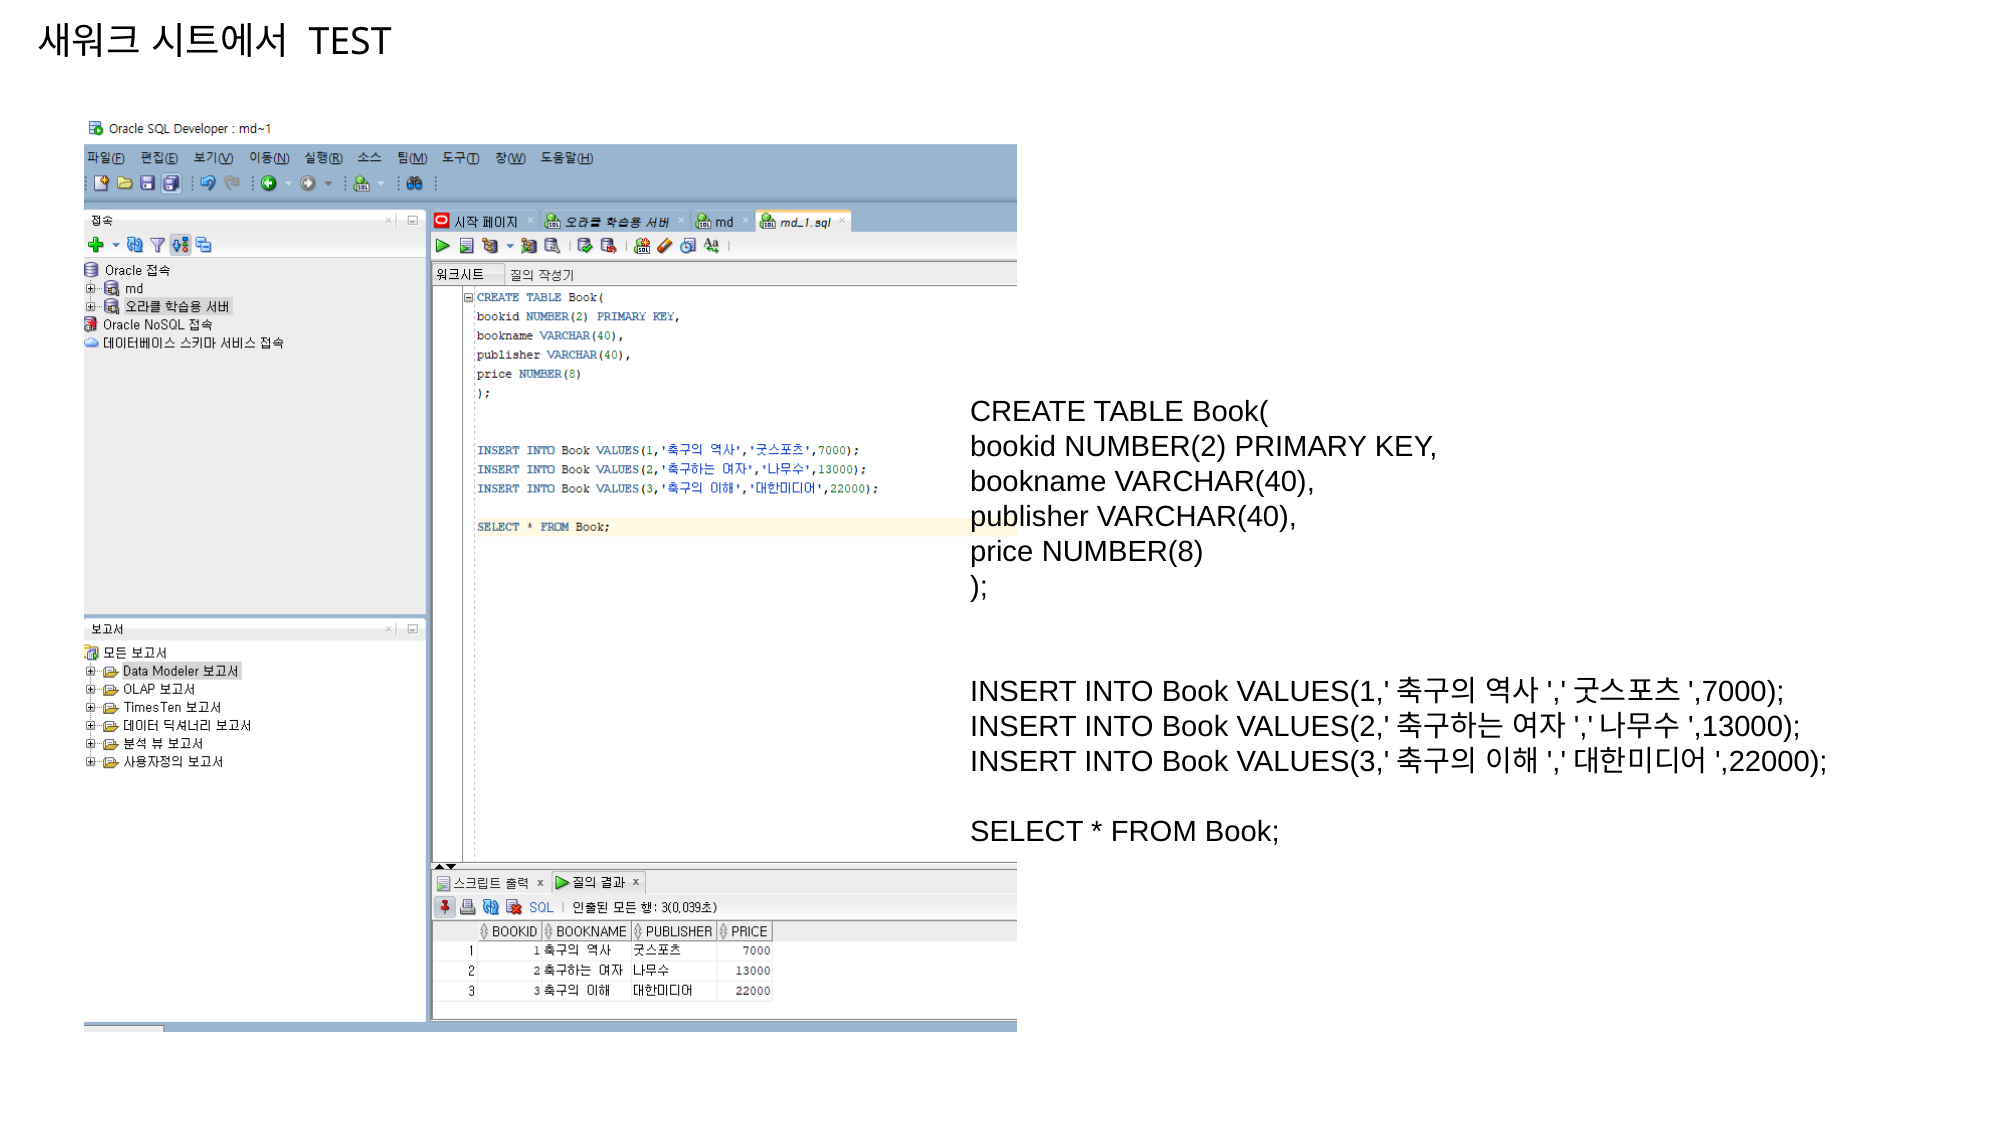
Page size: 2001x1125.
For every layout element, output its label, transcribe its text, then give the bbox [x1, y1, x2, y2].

text_box CREATE TABLE Book( bookid NUMBER(2) PRIMARY KEY, bookname VARCHAR(40), publisher VARCHAR(40), price NUMBER(8) ); INSERT INTO Book VALUES(1,'축구의 역사','굿스포츠',7000); INSERT INTO Book VALUES(2,'축구하는 여자','나무수',13000); INSERT INTO Book VALUES(3,'축구의 이해','대한미디어',22000); SELECT * FROM Book; [1021, 377, 1849, 862]
picture [83, 116, 1018, 1032]
text_box 새워크 시트에서 TEST [22, 9, 506, 70]
